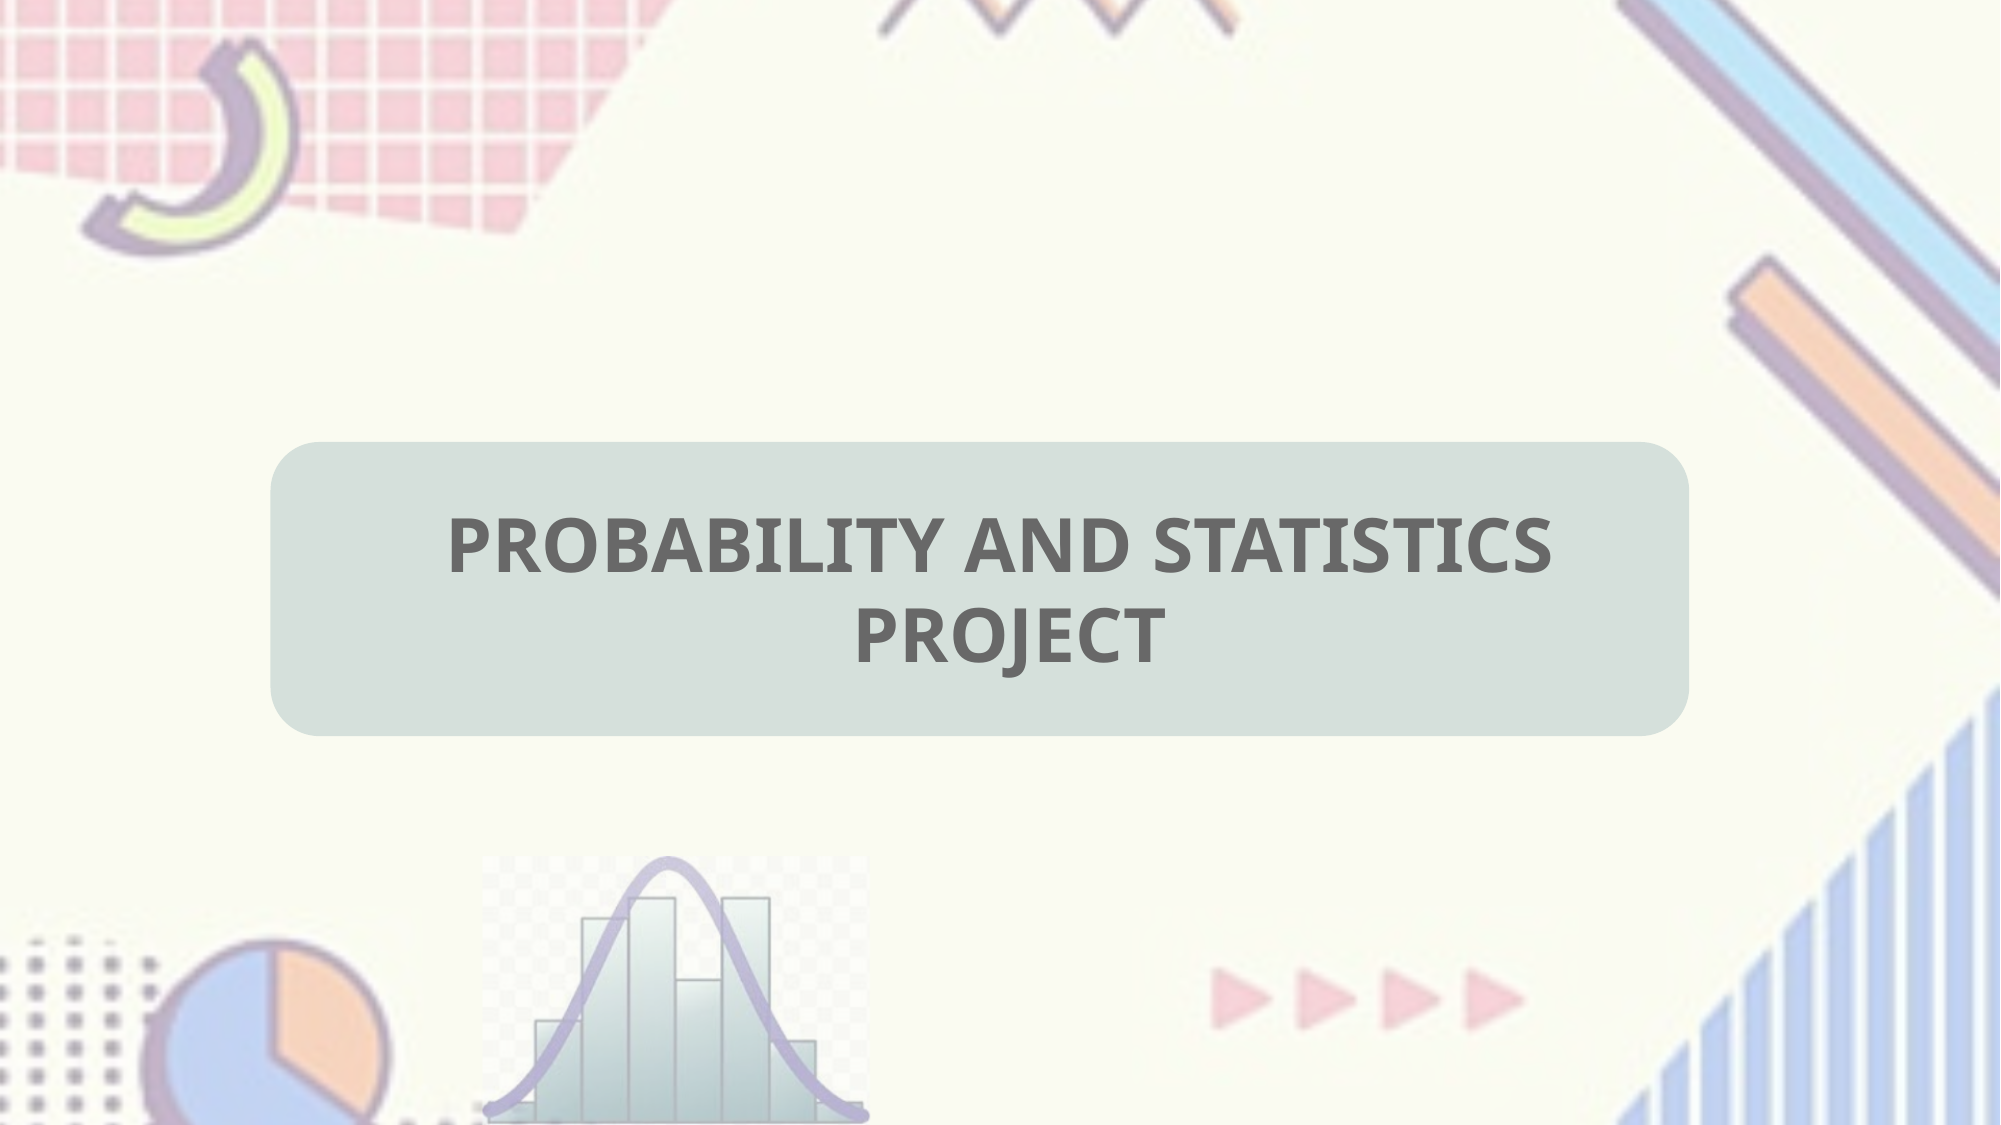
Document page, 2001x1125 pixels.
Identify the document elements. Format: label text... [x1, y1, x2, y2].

text_box [270, 441, 1690, 490]
text_box [270, 686, 1690, 737]
text_box PROBABILITY AND STATISTICS PROJECT [128, 490, 1872, 686]
